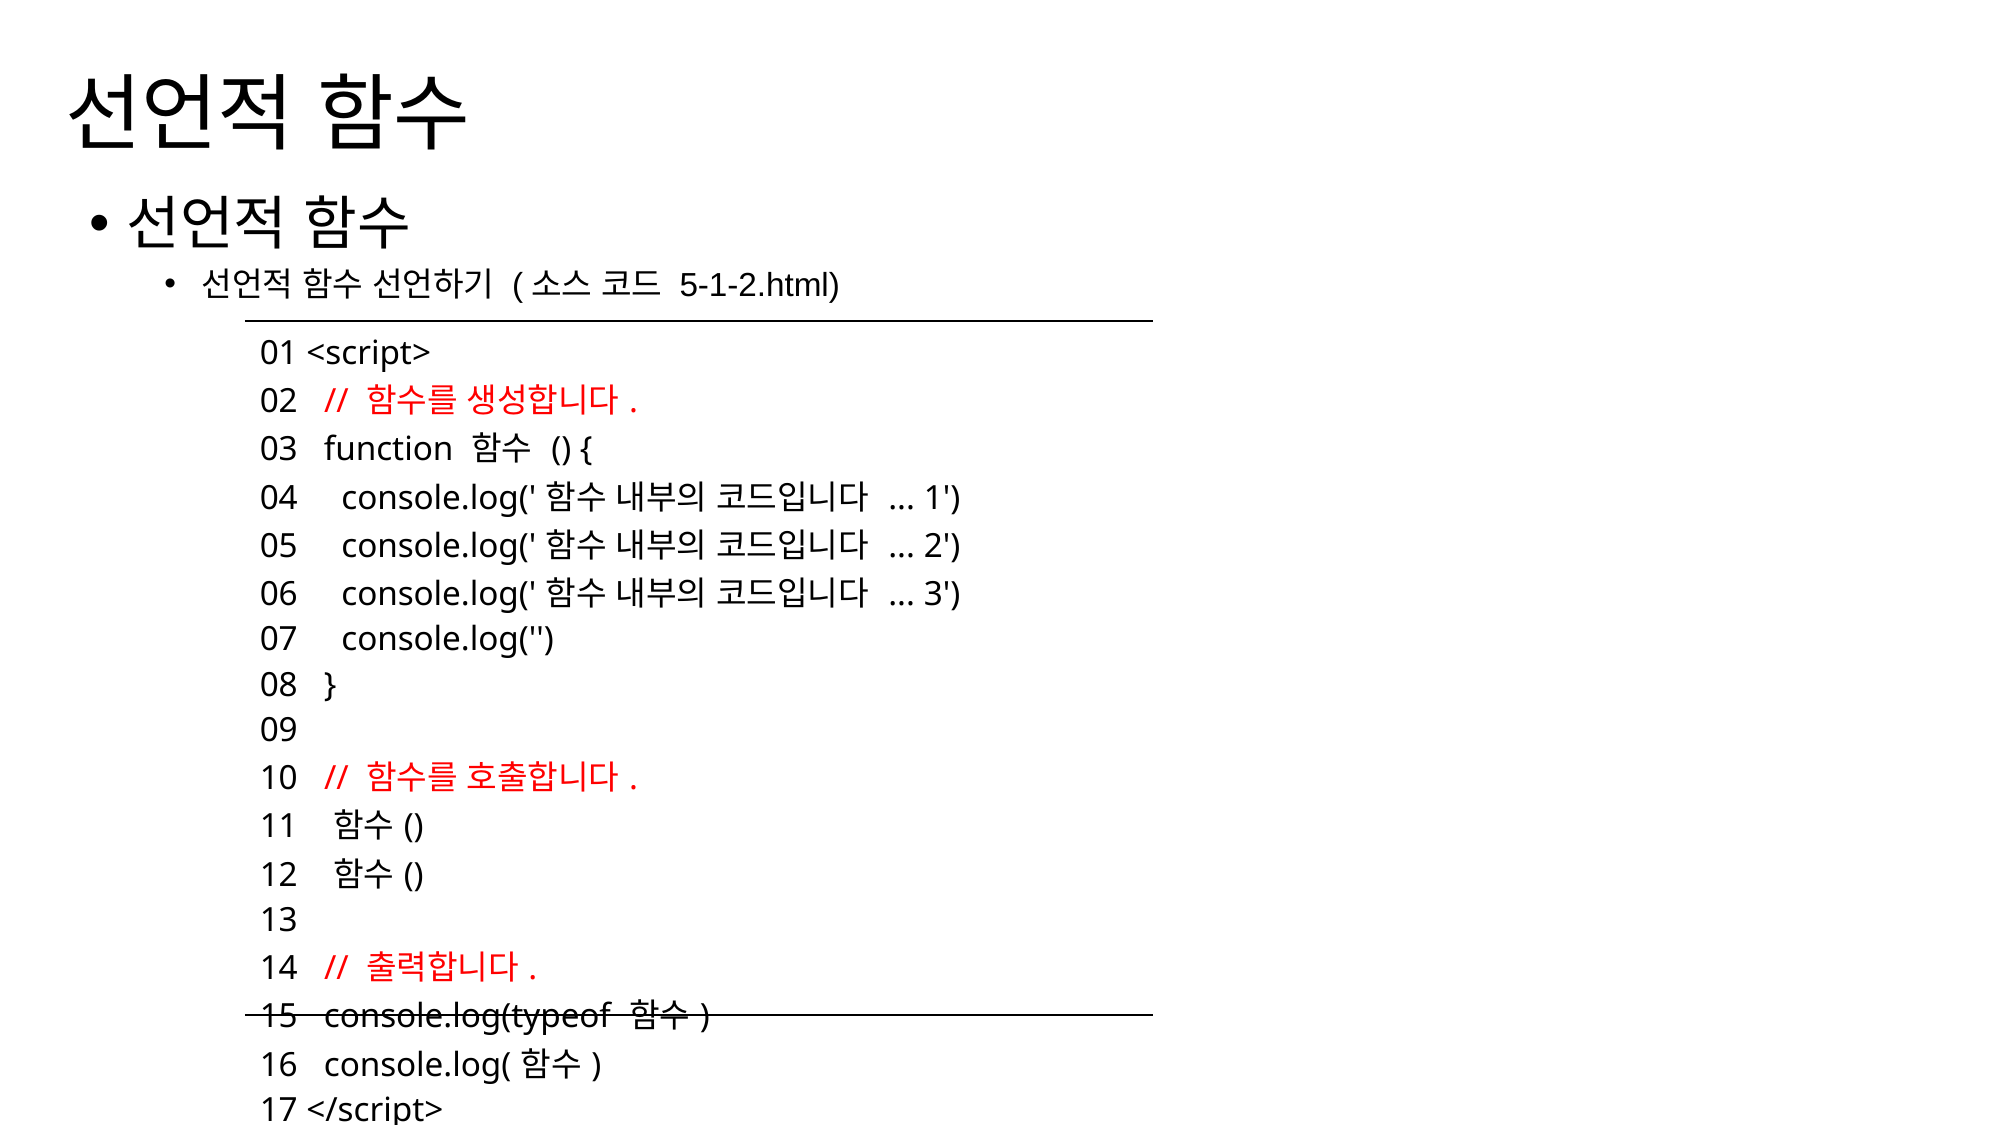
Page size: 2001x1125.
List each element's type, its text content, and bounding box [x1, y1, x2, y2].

text_box 선언적 함수 선언적 함수 선언하기 (소스 코드 5-1-2.html) [74, 187, 1926, 1008]
text_box 선언적 함수 [50, 52, 1513, 168]
table_header 01 <script> 02 // 함수를 생성합니다. 03 function 함수 () { 04 console.log('함수 내부의 코드입니다 ... 1') 05 console.log('함수 내부의 코드입니다 ... 2') 06 console.log('함수 내부의 코드입니다 ... 3') 07 console.log('') 08 } 09 10 // 함수를 호출합니다. 11 함수() 12 함수() 13 14 // 출력합니다. 15 console.log(typeof 함수) 16 console.log(함수) 17 </script> [245, 322, 1153, 1014]
